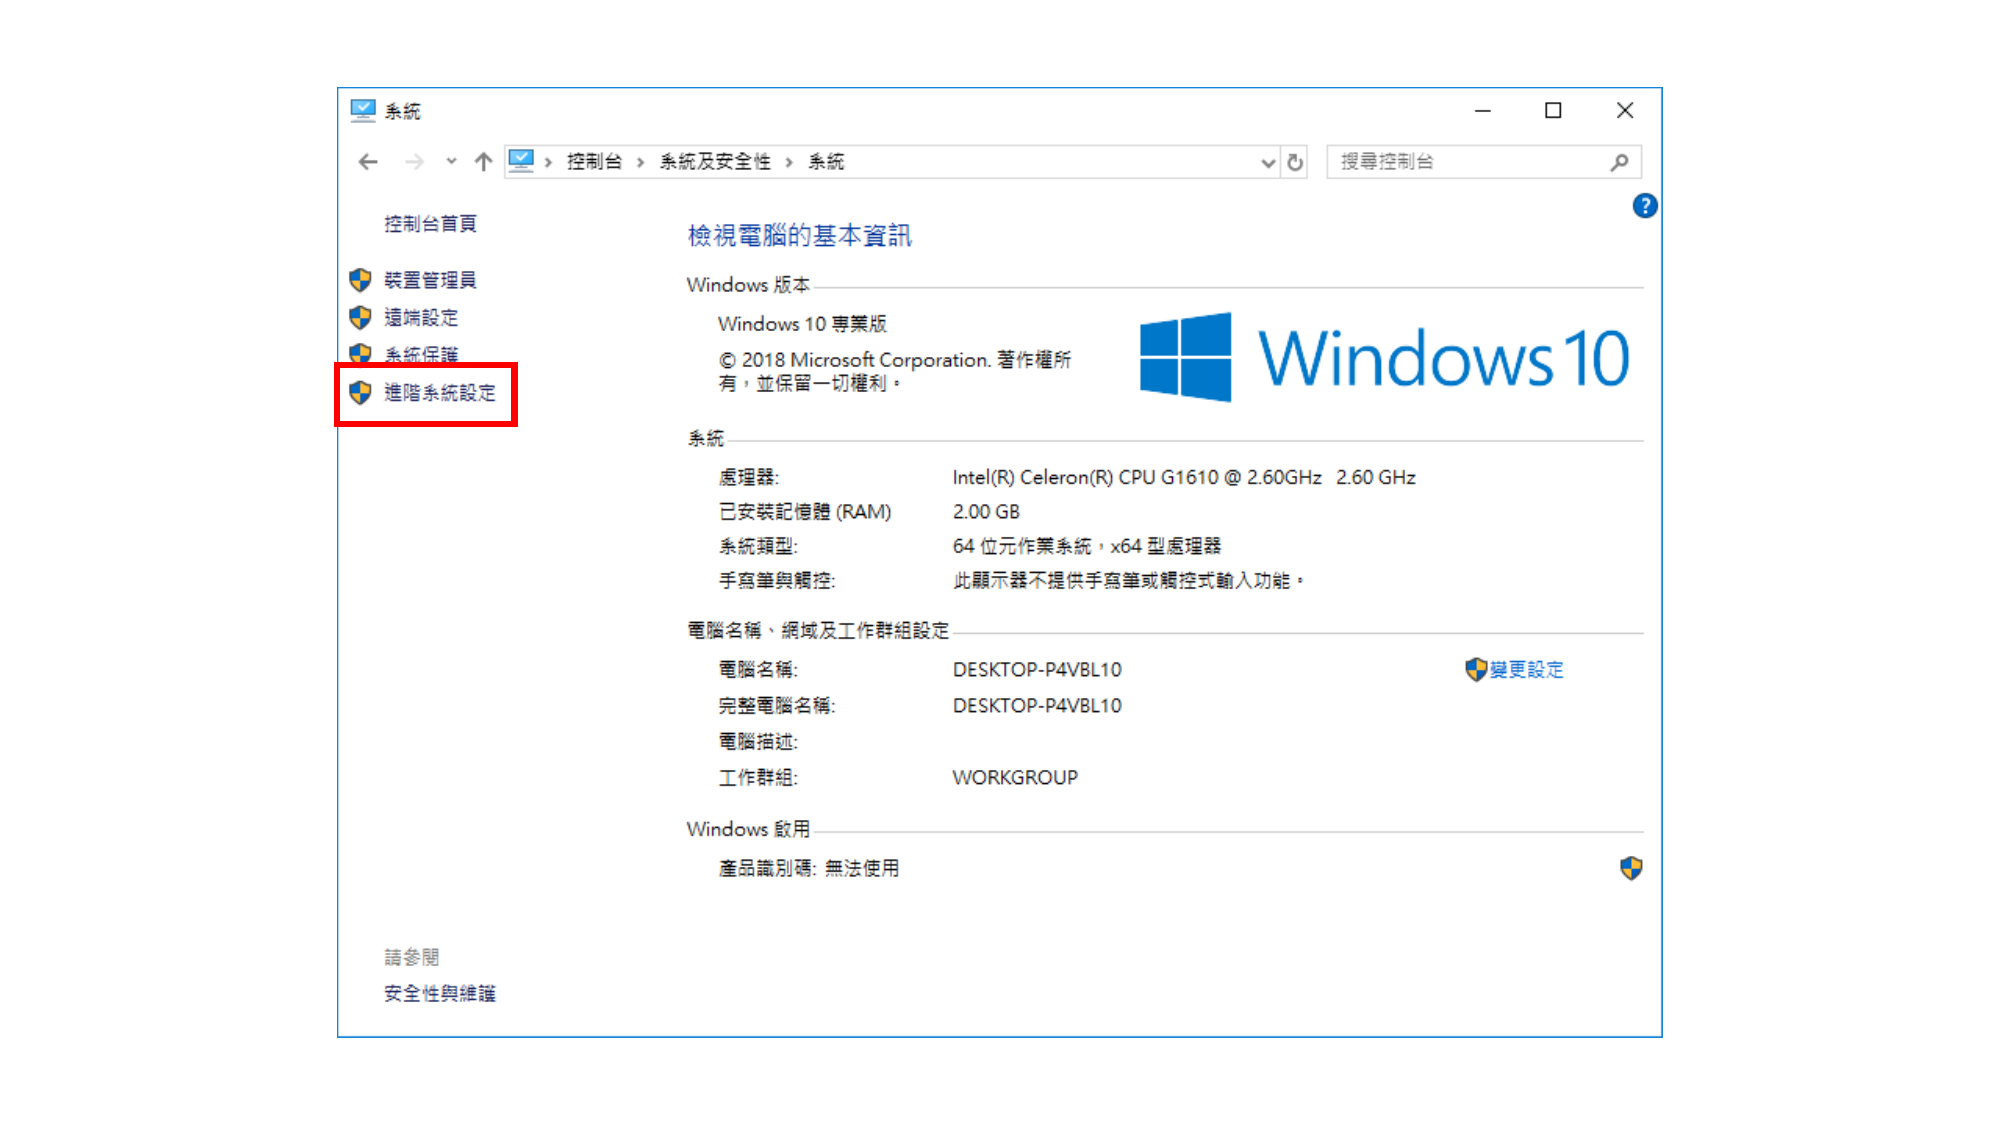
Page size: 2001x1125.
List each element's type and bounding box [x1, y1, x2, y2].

picture [337, 87, 1663, 1038]
